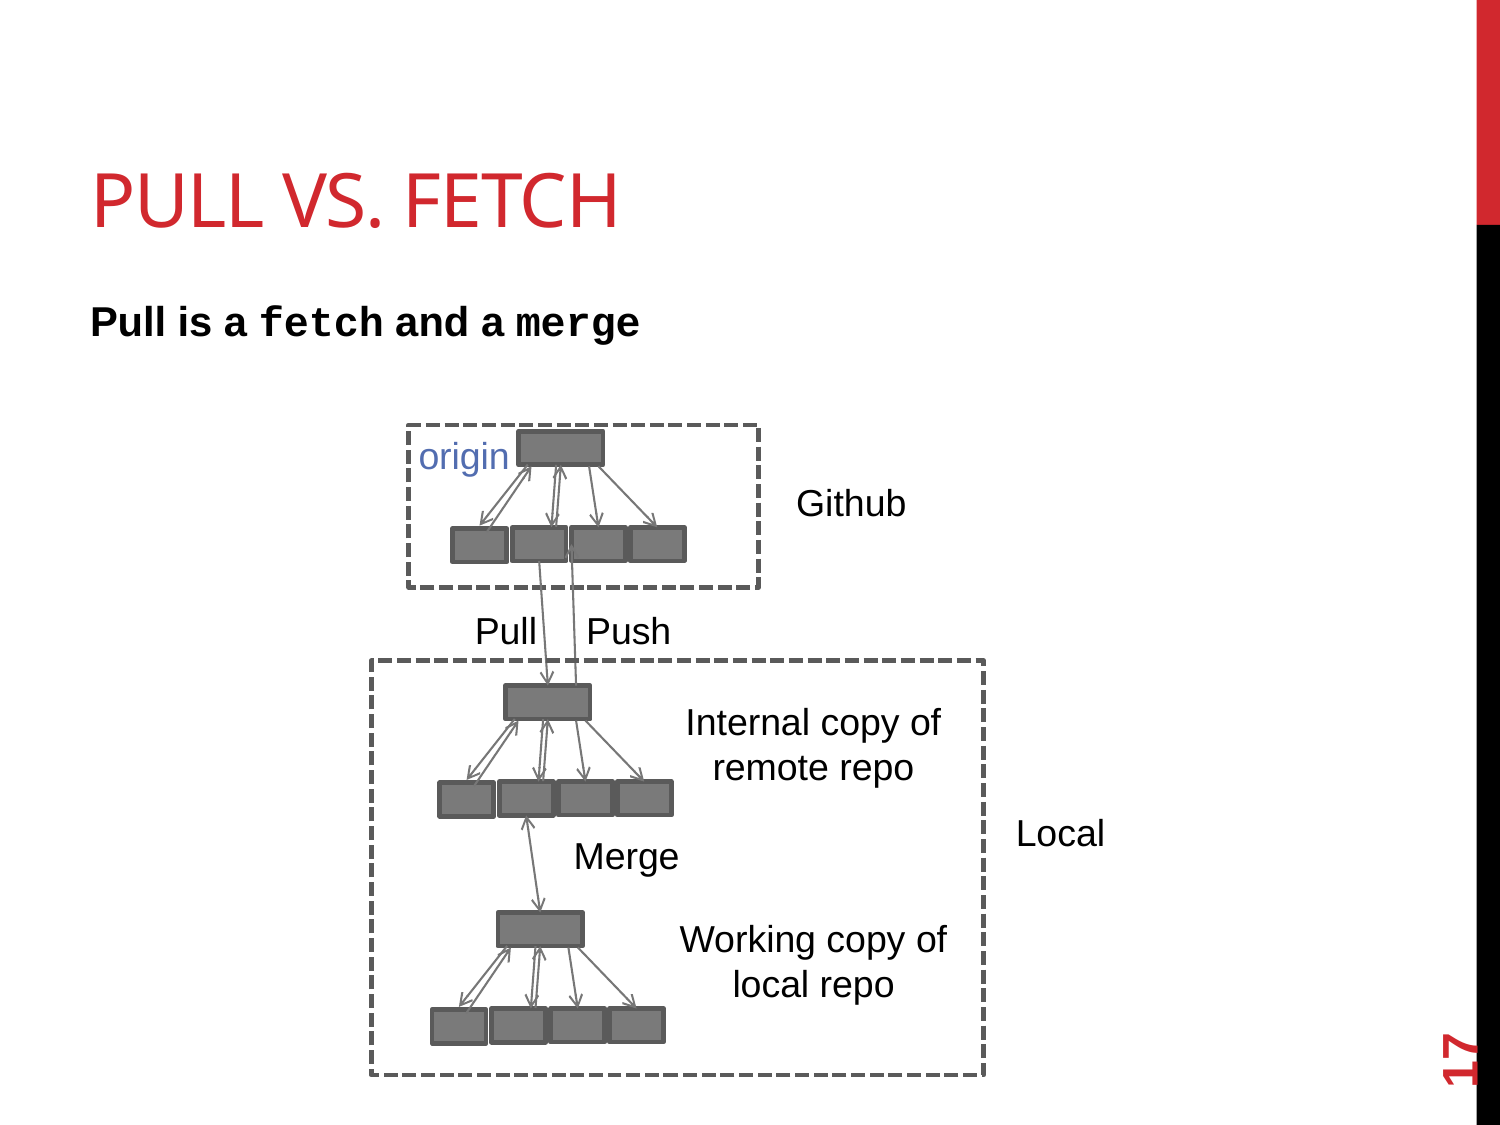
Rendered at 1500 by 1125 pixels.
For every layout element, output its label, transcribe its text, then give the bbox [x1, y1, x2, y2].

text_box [439, 685, 672, 817]
text_box Local [1001, 801, 1163, 862]
text_box origin [403, 424, 559, 485]
text_box Internal copy of remote repo [680, 690, 970, 796]
text_box Push [585, 599, 697, 660]
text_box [570, 543, 577, 686]
text_box Working copy of local repo [668, 907, 970, 1012]
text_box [452, 430, 685, 563]
text_box [406, 485, 537, 590]
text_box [431, 911, 665, 1044]
text_box [369, 658, 986, 1077]
list Pull is a fetch and a merge [75, 287, 1325, 1005]
text_box [556, 423, 761, 590]
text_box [525, 814, 541, 913]
text_box Pull [460, 599, 537, 660]
title Pull vs. fetch [75, 25, 1025, 250]
slide_number 17 [1427, 887, 1488, 1104]
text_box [538, 560, 549, 687]
text_box Github [781, 471, 943, 532]
